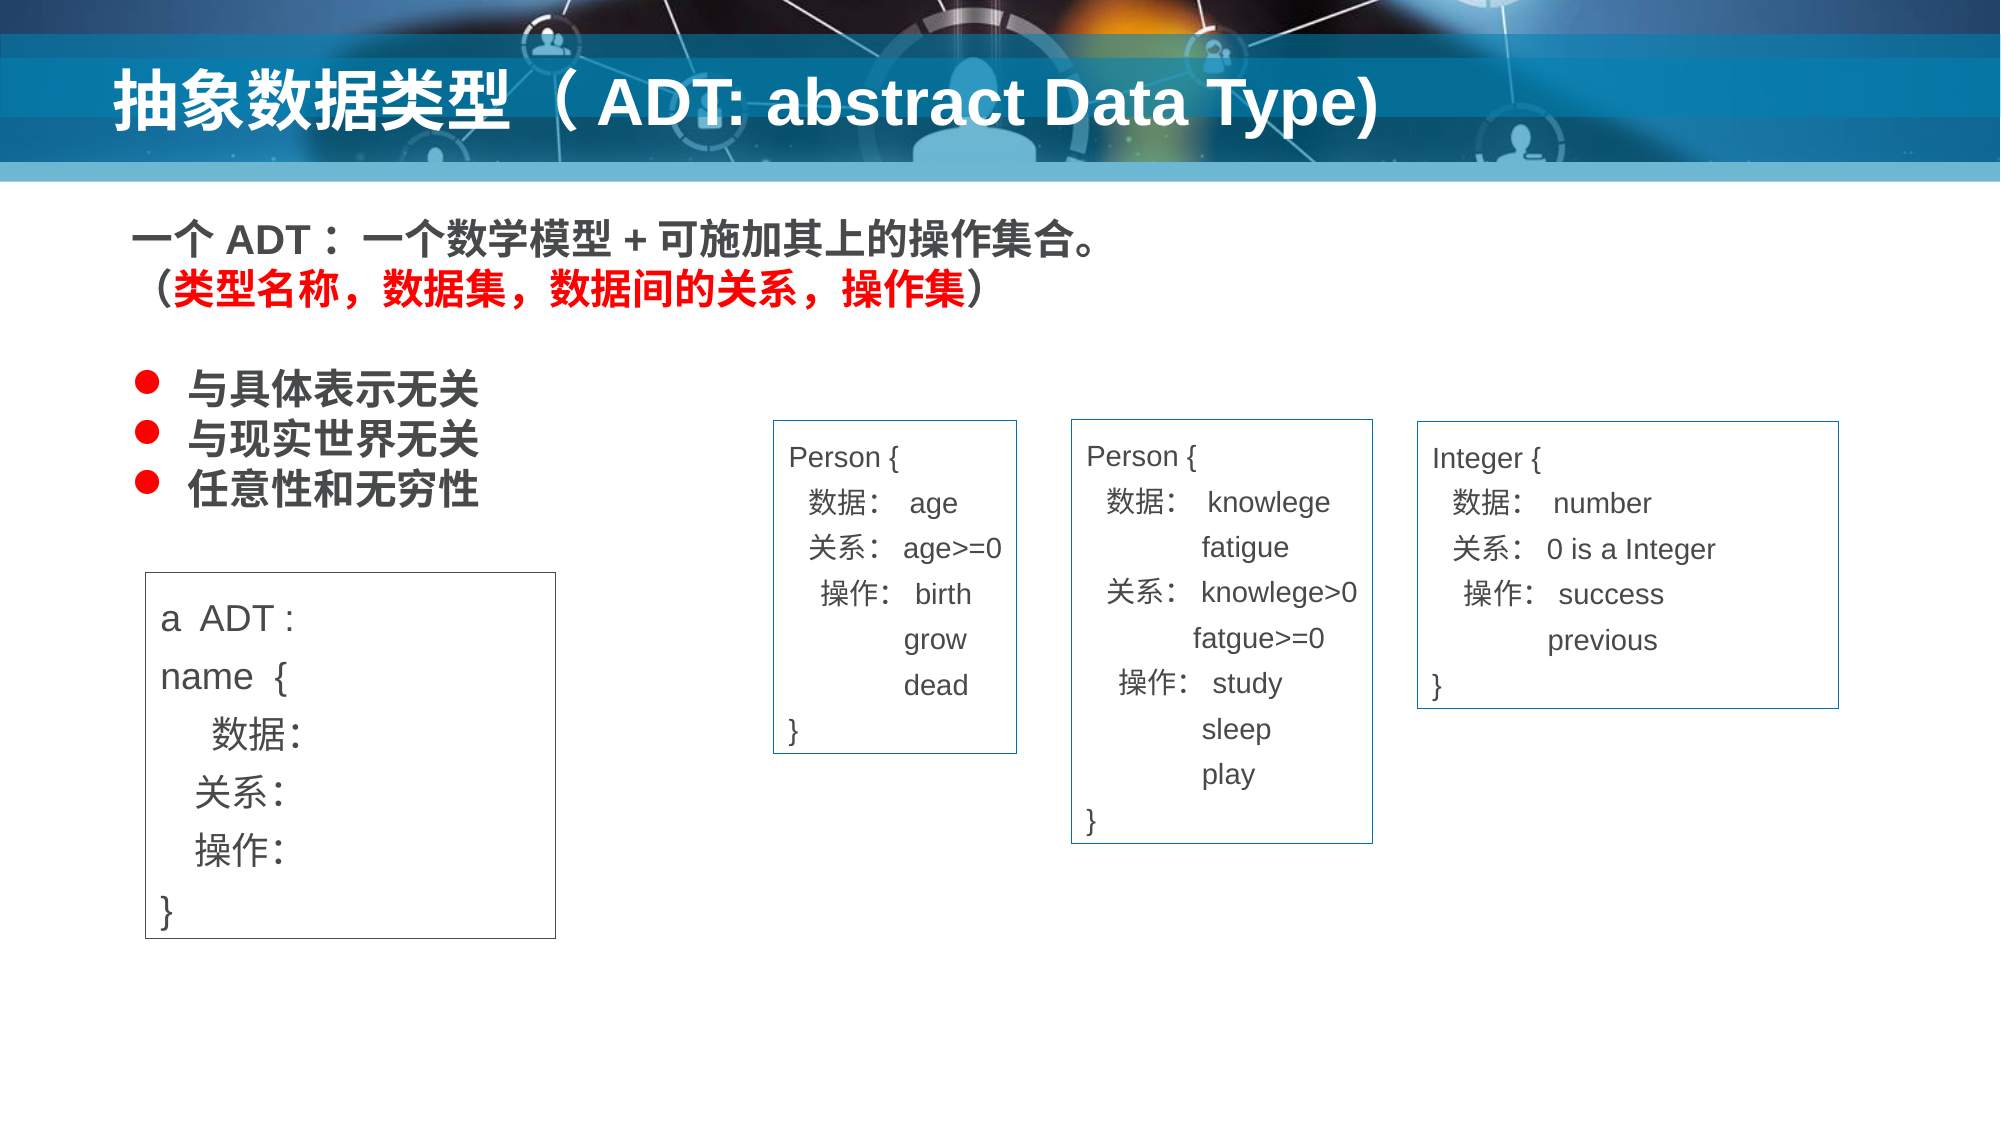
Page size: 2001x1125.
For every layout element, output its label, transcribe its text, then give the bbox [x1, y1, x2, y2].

picture [1315, 118, 2000, 162]
picture [0, 0, 2000, 57]
title 抽象数据类型（ADT: abstract Data Type) [97, 17, 1895, 148]
text_box Integer { 数据： number 关系：0 is a Integer 操作：success previous } [1417, 421, 1839, 709]
text_box Person { 数据： age 关系：age>=0 操作：birth grow dead } [773, 420, 1017, 754]
text_box 一个ADT：一个数学模型+可施加其上的操作集合。 （类型名称，数据集，数据间的关系，操作集） 与具体表示无关 与现实世界无关 任意性和无穷性 [116, 205, 1112, 521]
text_box Person { 数据： knowlege fatigue 关系：knowlege>0 fatgue>=0 操作：study sleep play } [1071, 419, 1373, 844]
picture [0, 118, 1316, 162]
text_box a ADT : name { 数据： 关系： 操作： } [145, 572, 556, 939]
